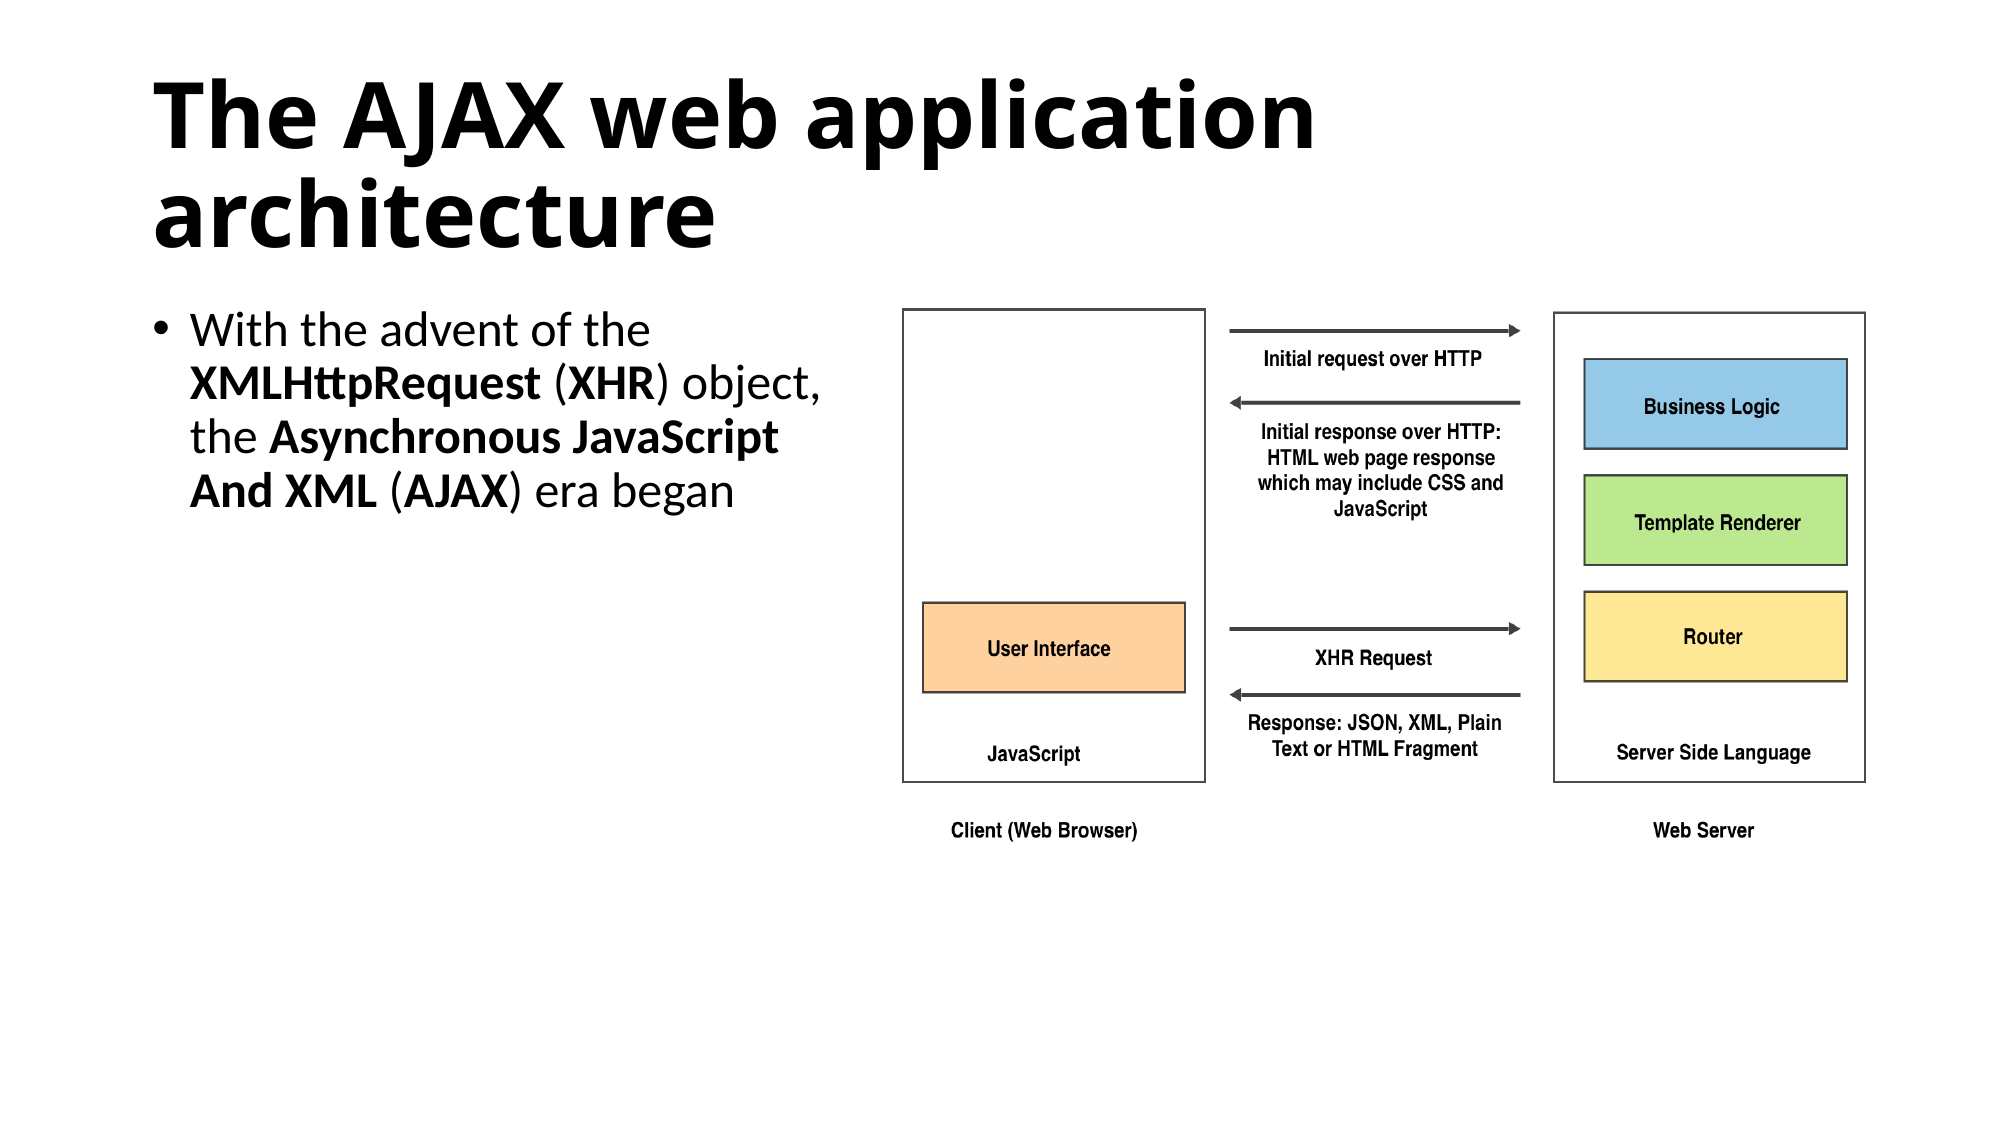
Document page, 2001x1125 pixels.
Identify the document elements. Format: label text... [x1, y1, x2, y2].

picture [819, 223, 1960, 929]
title The AJAX web application architecture [137, 59, 1863, 278]
list With the advent of the XMLHttpRequest (XHR) object, the Asynchronous JavaScript And XML (AJAX) era began [137, 295, 849, 970]
